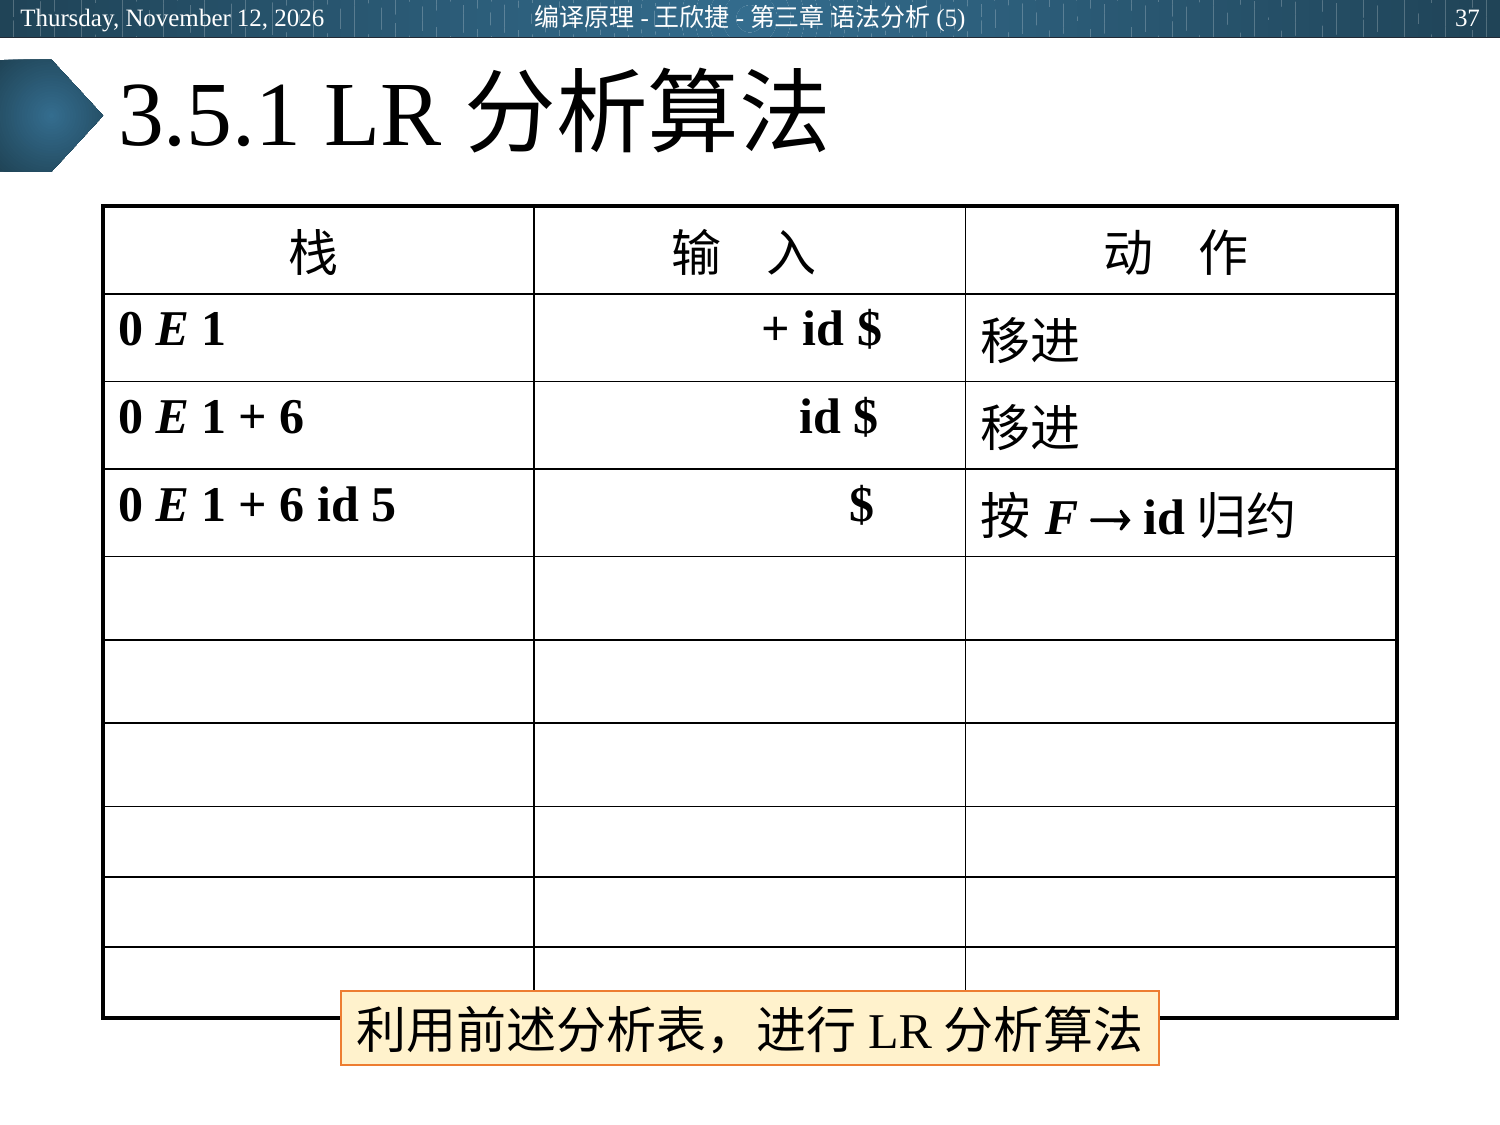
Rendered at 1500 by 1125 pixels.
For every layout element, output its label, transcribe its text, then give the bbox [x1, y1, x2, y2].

table_cell 0 E 1 + 6 [105, 382, 533, 468]
table_cell [535, 557, 965, 639]
text_box 利用前述分析表，进行LR分析算法 [340, 990, 1160, 1066]
table_cell [966, 878, 1395, 946]
table_header 栈 [105, 208, 533, 293]
table_header 输 入 [535, 208, 965, 293]
table_cell [966, 948, 1395, 1016]
table_cell 按F  id归约 [966, 470, 1395, 556]
table_cell [966, 557, 1395, 639]
table_cell [535, 948, 965, 990]
table_cell [966, 724, 1395, 806]
table_cell [105, 724, 533, 806]
table_cell id $ [535, 382, 965, 468]
table_cell + id $ [535, 295, 965, 381]
table_cell [105, 878, 533, 946]
table_cell [535, 807, 965, 876]
slide_number 37 [1157, 1, 1495, 32]
title 3.5.1 LR分析算法 [103, 37, 1397, 194]
table_cell [105, 557, 533, 639]
table_header 动 作 [966, 208, 1395, 293]
table_cell $ [535, 470, 965, 556]
table_cell [105, 807, 533, 876]
table_cell [966, 807, 1395, 876]
table_cell 0 E 1 + 6 id 5 [105, 470, 533, 556]
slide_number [5, 1, 344, 32]
table_cell 移进 [966, 382, 1395, 468]
table_cell [105, 641, 533, 722]
table_cell [535, 878, 965, 946]
table_cell [105, 948, 533, 1016]
table_cell [535, 724, 965, 806]
footer 编译原理-王欣捷-第三章 语法分析(5) [496, 1, 1004, 32]
table_cell [535, 641, 965, 722]
table_cell [966, 641, 1395, 722]
table_cell 0 E 1 [105, 295, 533, 381]
table_cell 移进 [966, 295, 1395, 381]
